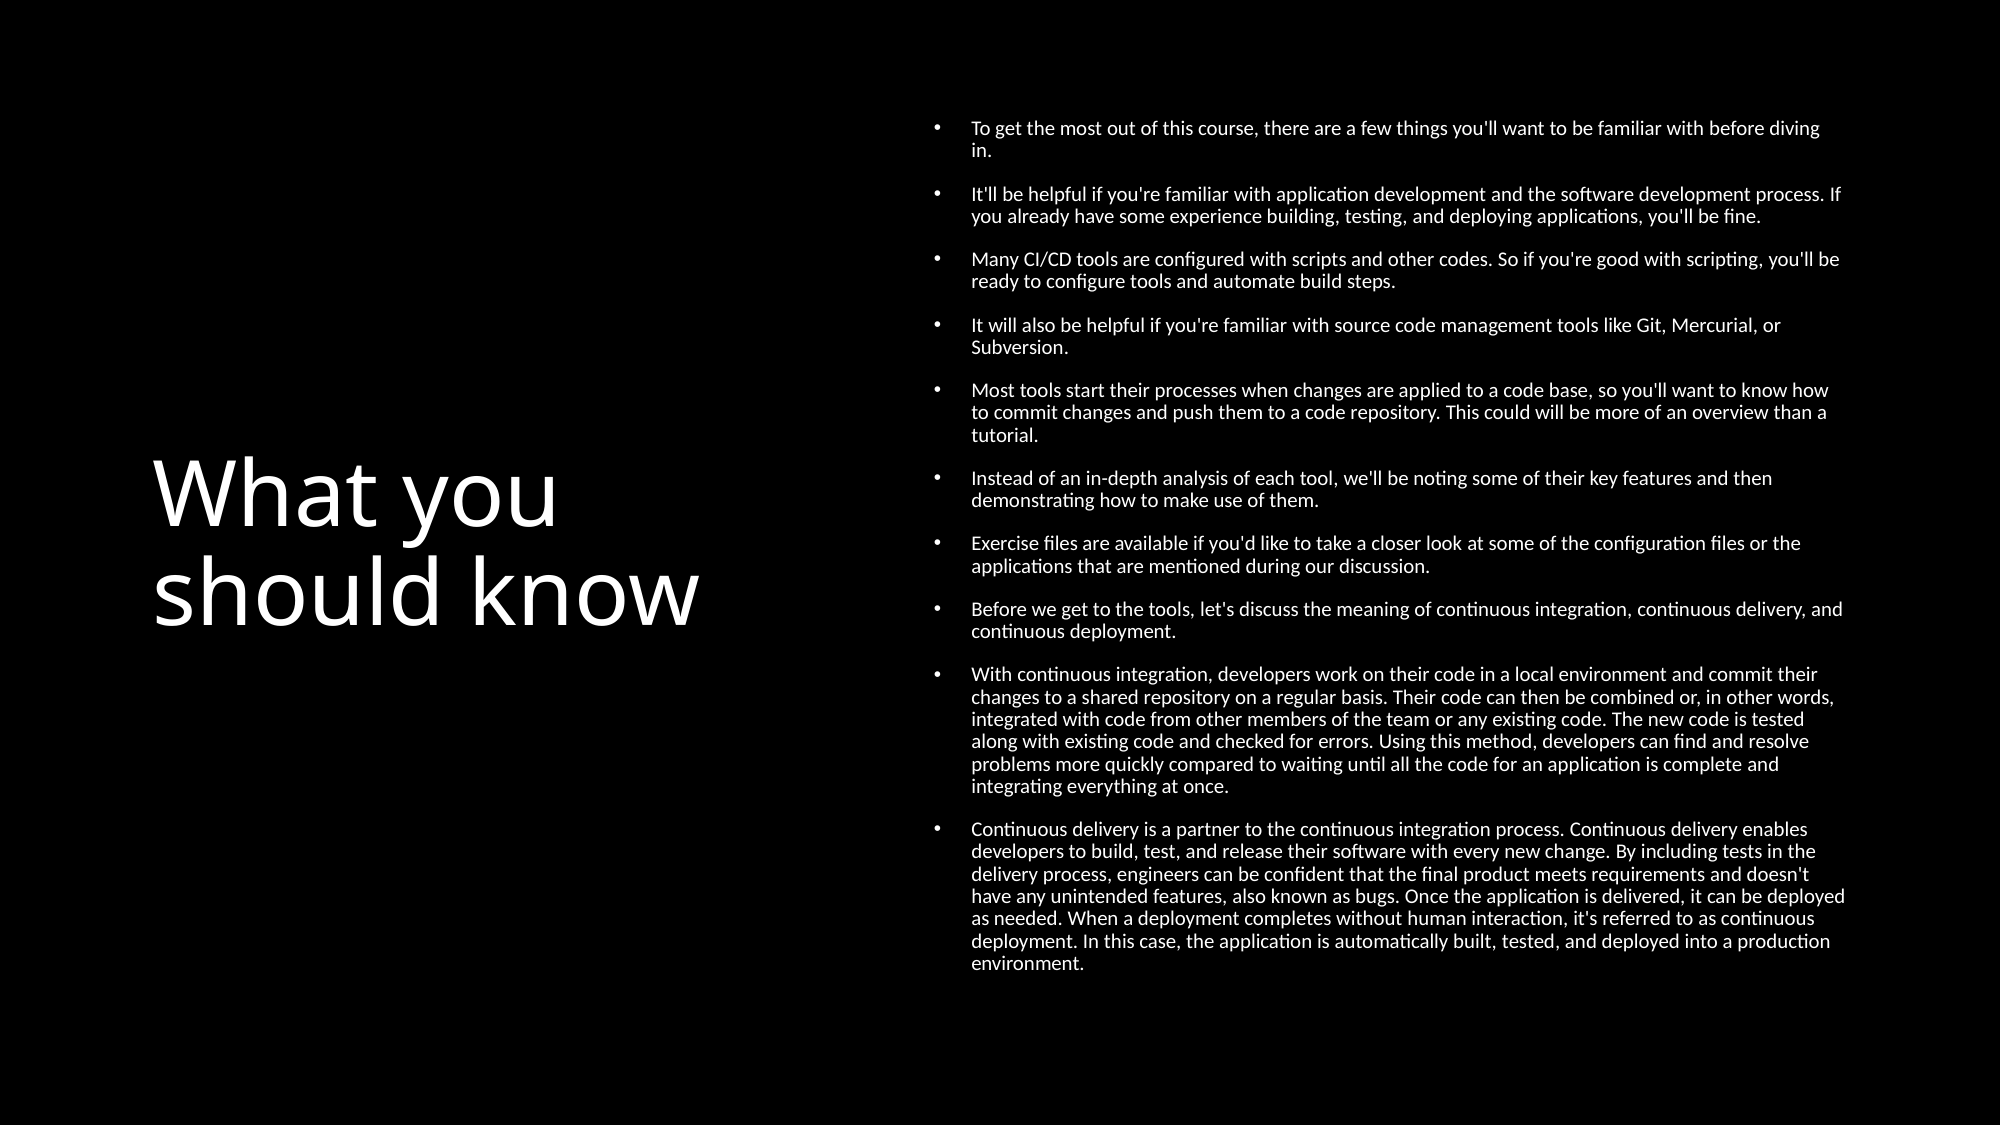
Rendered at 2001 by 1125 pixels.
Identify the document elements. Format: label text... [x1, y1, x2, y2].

list To get the most out of this course, there are a few things you'll want to be familiar with before diving in. It'll be helpful if you're familiar with application development and the software development process. If you already have some experience building, testing, and deploying applications, you'll be fine. Many CI/CD tools are configured with scripts and other codes. So if you're good with scripting, you'll be ready to configure tools and automate build steps. It will also be helpful if you're familiar with source code management tools like Git, Mercurial, or Subversion. Most tools start their processes when changes are applied to a code base, so you'll want to know how to commit changes and push them to a code repository. This could will be more of an overview than a tutorial. Instead of an in-depth analysis of each tool, we'll be noting some of their key features and then demonstrating how to make use of them. Exercise files are available if you'd like to take a closer look at some of the configuration files or the applications that are mentioned during our discussion. Before we get to the tools, let's discuss the meaning of continuous integration, continuous delivery, and continuous deployment. With continuous integration, developers work on their code in a local environment and commit their changes to a shared repository on a regular basis. Their code can then be combined or, in other words, integrated with code from other members of the team or any existing code. The new code is tested along with existing code and checked for errors. Using this method, developers can find and resolve problems more quickly compared to waiting until all the code for an application is complete and integrating everything at once. Continuous delivery is a partner to the continuous integration process. Continuous delivery enables developers to build, test, and release their software with every new change. By including tests in the delivery process, engineers can be confident that the final product meets requirements and doesn't have any unintended features, also known as bugs. Once the application is delivered, it can be deployed as needed. When a deployment completes without human interaction, it's referred to as continuous deployment. In this case, the application is automatically built, tested, and deployed into a production environment. [918, 102, 1863, 991]
title What you should know [137, 102, 756, 991]
